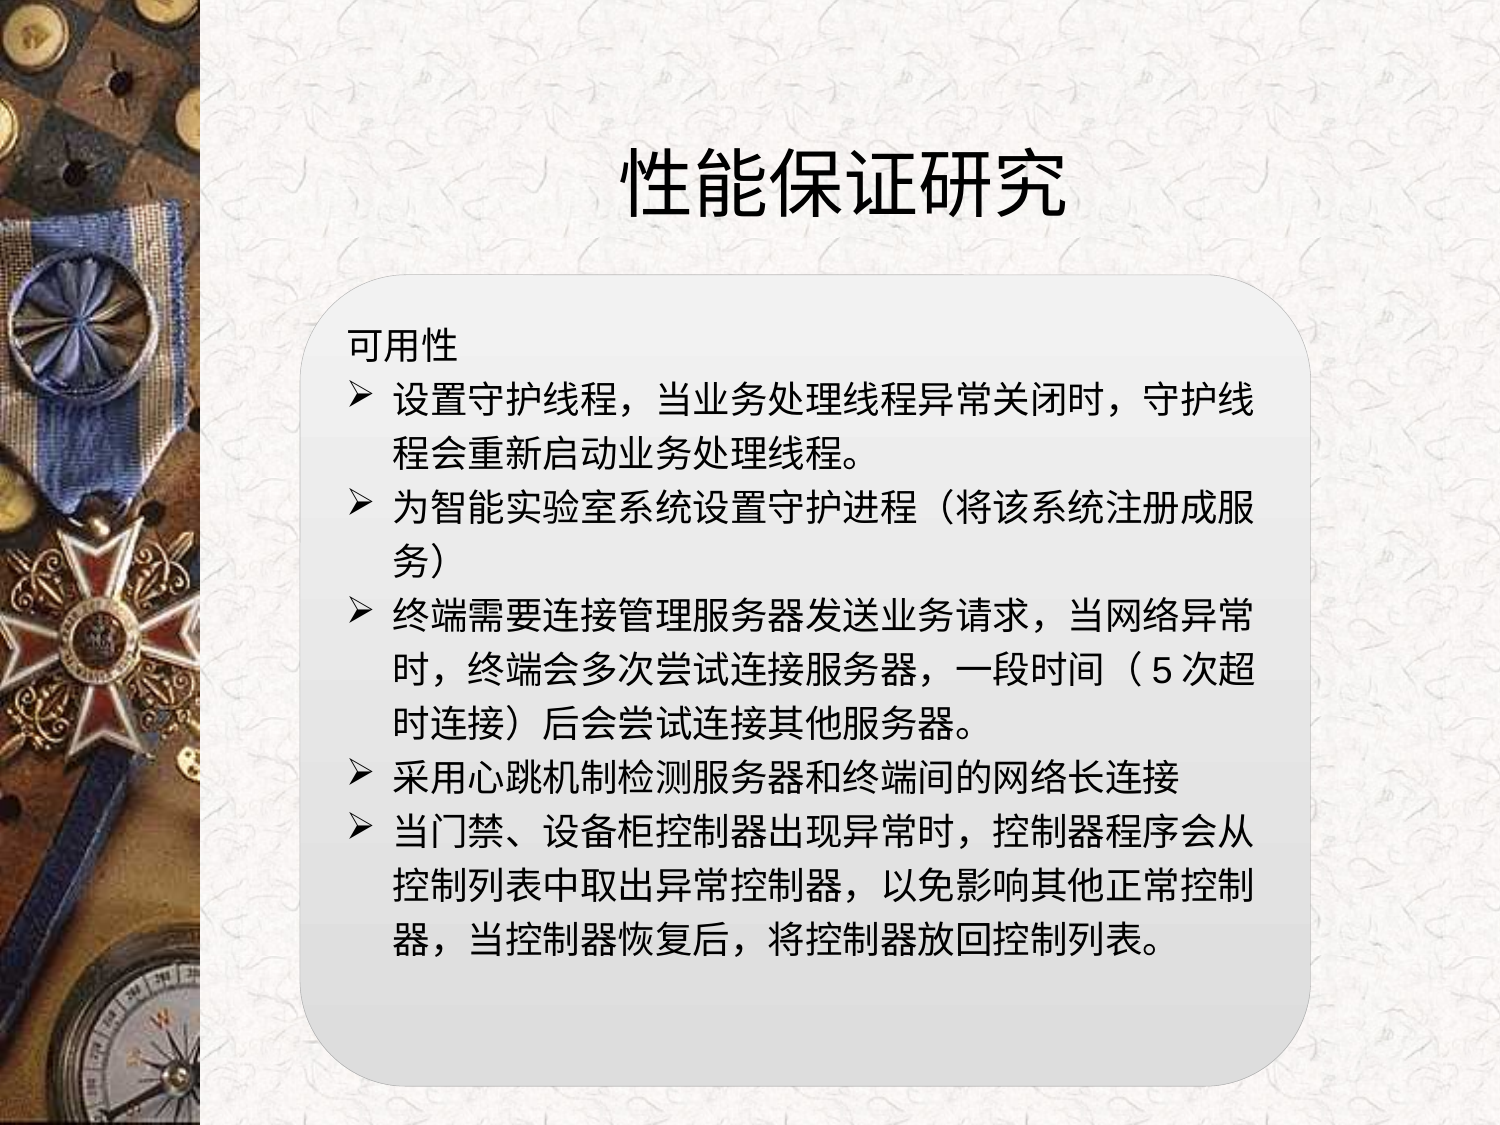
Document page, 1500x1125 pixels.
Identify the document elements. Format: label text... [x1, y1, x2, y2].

text_box 可用性 设置守护线程，当业务处理线程异常关闭时，守护线程会重新启动业务处理线程。 为智能实验室系统设置守护进程（将该系统注册成服务） 终端需要连接管理服务器发送业务请求，当网络异常时，终端会多次尝试连接服务器，一段时间（5次超时连接）后会尝试连接其他服务器。 采用心跳机制检测服务器和终端间的网络长连接 当门禁、设备柜控制器出现异常时，控制器程序会从控制列表中取出异常控制器，以免影响其他正常控制器，当控制器恢复后，将控制器放回控制列表。 [299, 274, 1311, 1087]
title 性能保证研究 [224, 87, 1463, 276]
picture [0, 0, 1500, 1125]
